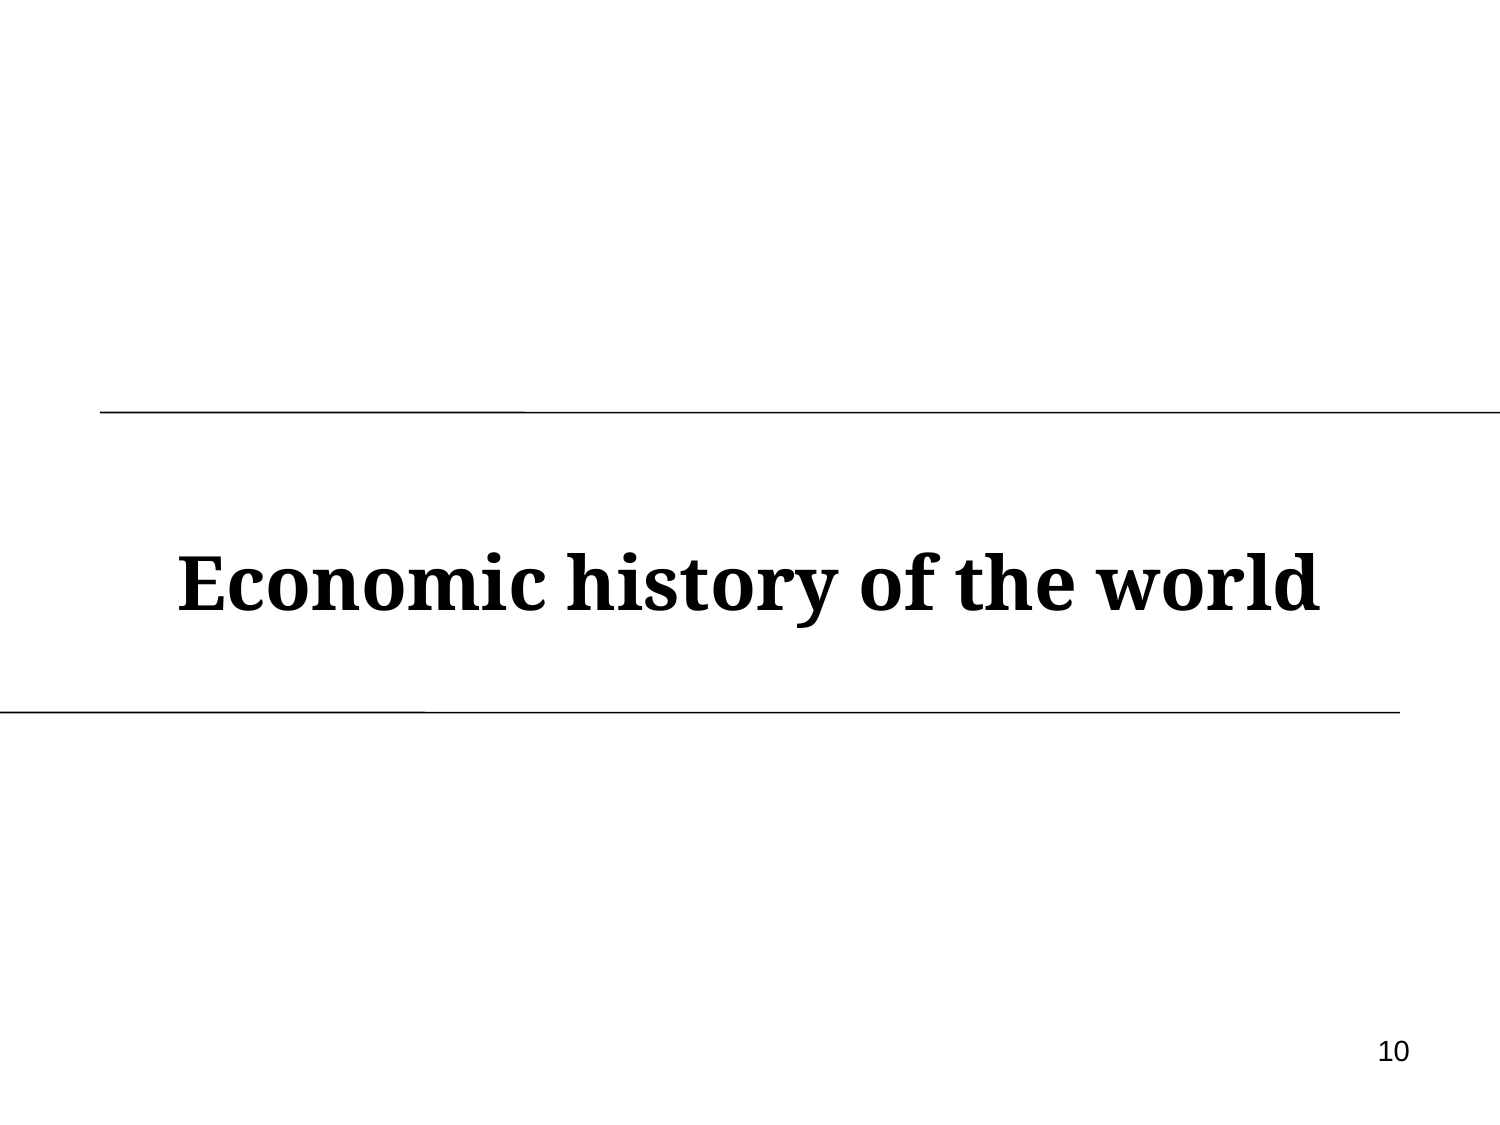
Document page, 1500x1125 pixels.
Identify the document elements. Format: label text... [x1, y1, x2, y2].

slide_number 10 [1074, 1024, 1426, 1103]
title Economic history of the world [112, 437, 1388, 679]
